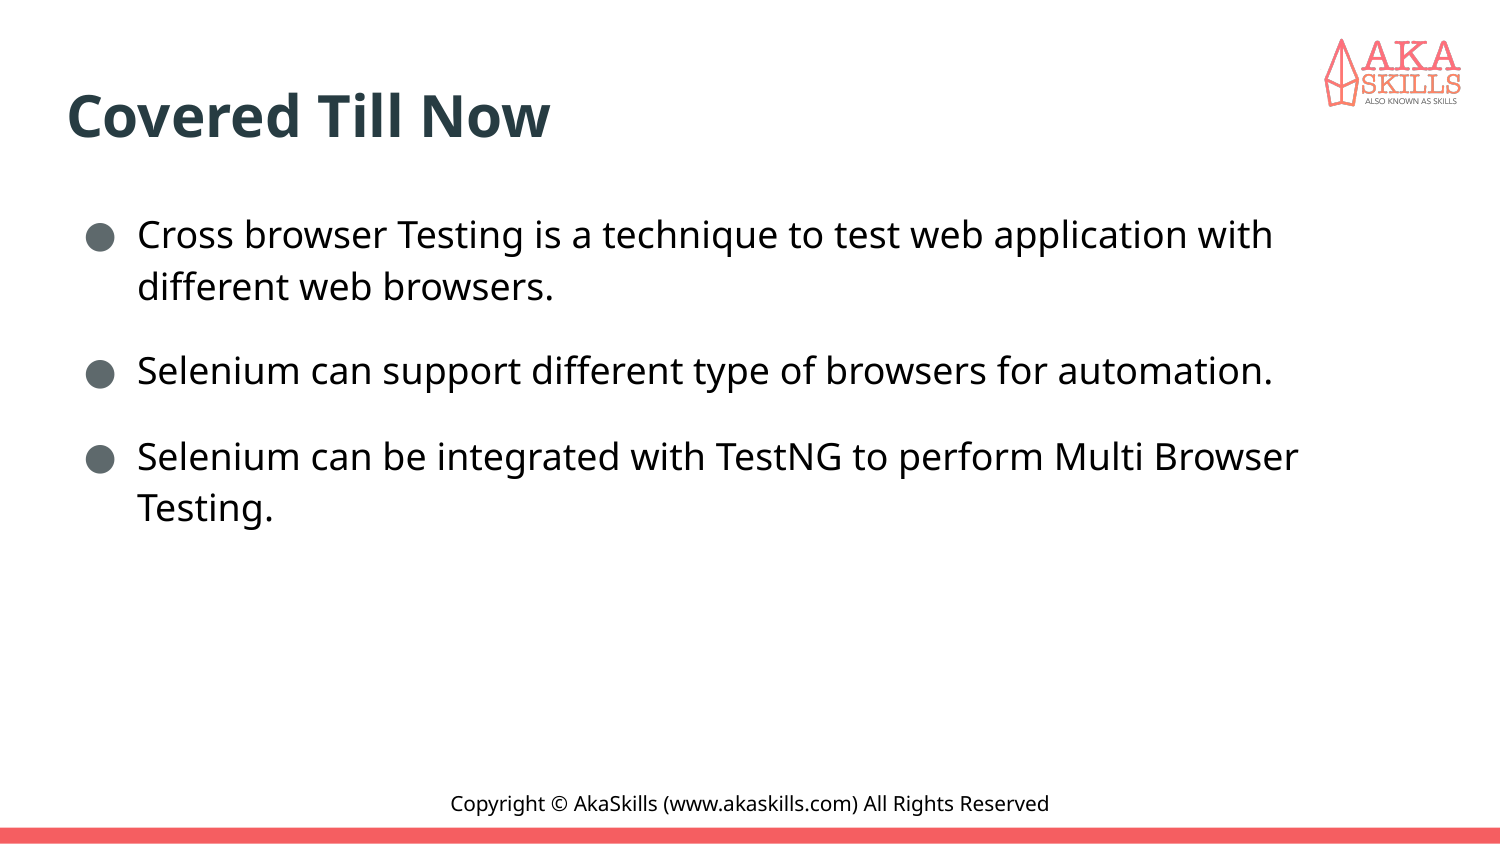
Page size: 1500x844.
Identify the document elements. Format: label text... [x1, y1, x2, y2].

picture [1320, 33, 1469, 114]
title Covered Till Now [51, 64, 1449, 167]
list Cross browser Testing is a technique to test web application with different web browsers. Selenium can support different type of browsers for automation. Selenium can be integrated with TestNG to perform Multi Browser Testing. [51, 189, 1449, 750]
